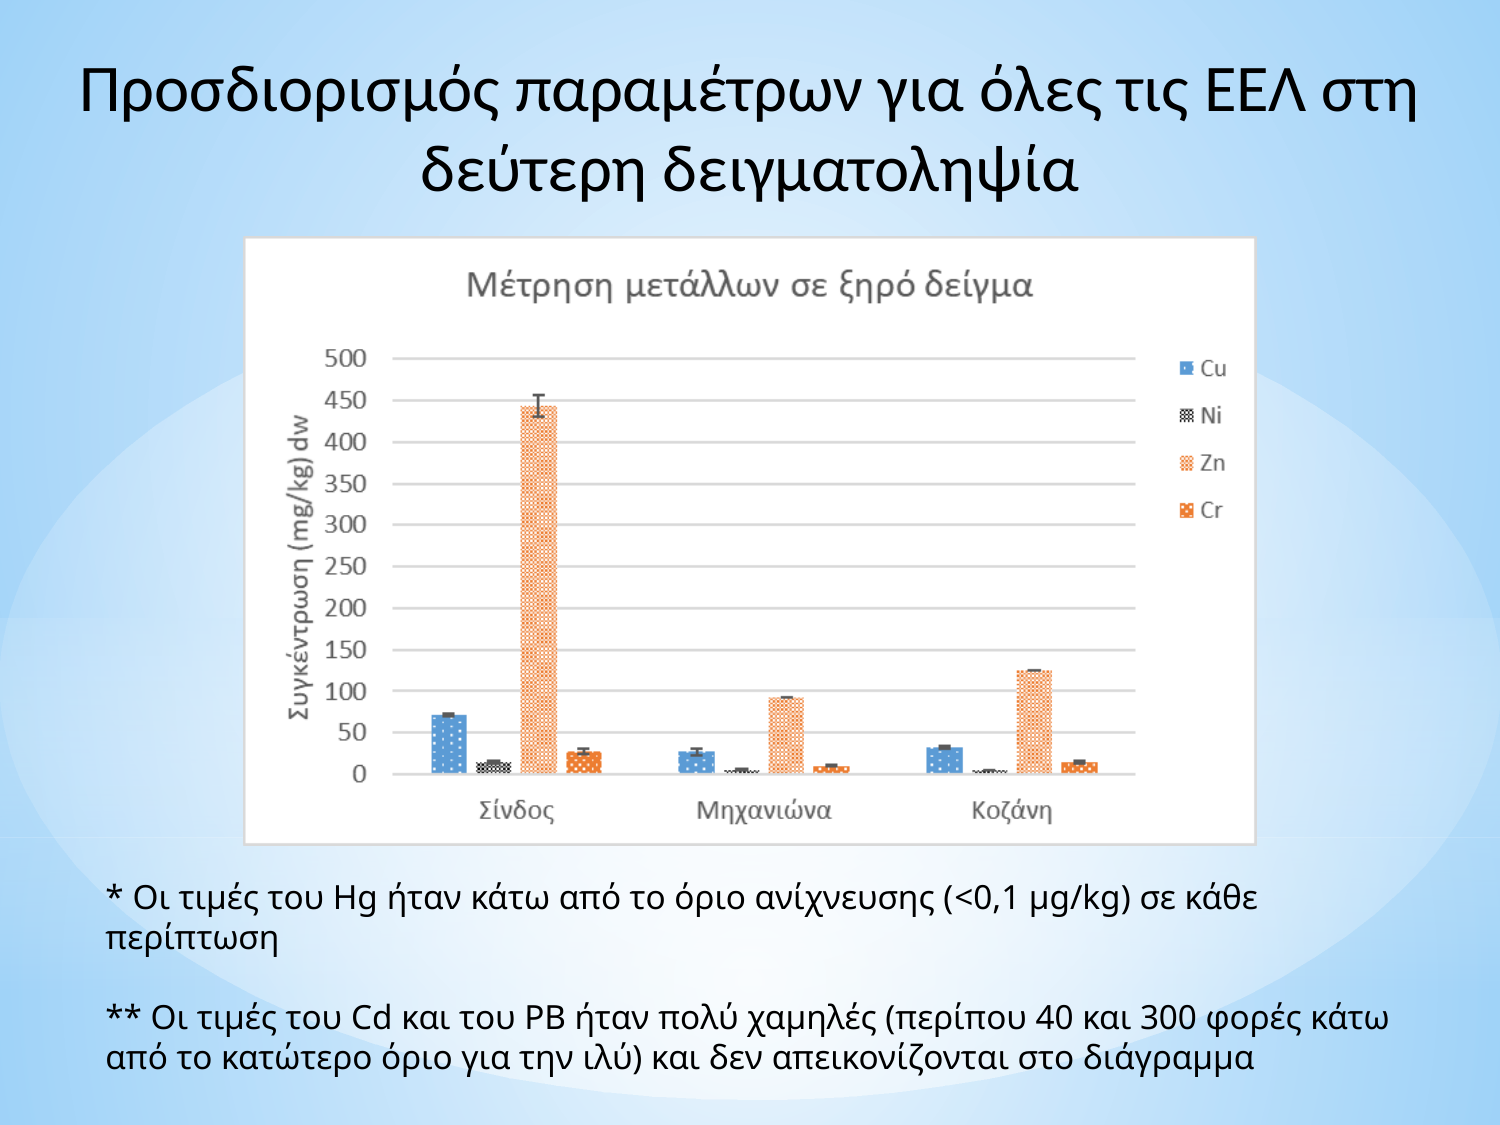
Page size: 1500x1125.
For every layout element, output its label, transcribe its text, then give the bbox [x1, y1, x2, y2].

text_box * Οι τιμές του Hg ήταν κάτω από το όριο ανίχνευσης (<0,1 μg/kg) σε κάθε περίπτωση ** Οι τιμές του Cd και του PB ήταν πολύ χαμηλές (περίπου 40 και 300 φορές κάτω από το κατώτερο όριο για την ιλύ) και δεν απεικονίζονται στο διάγραμμα [90, 868, 1410, 1084]
text_box Προσδιορισμός παραμέτρων για όλες τις ΕΕΛ στη δεύτερη δειγματοληψία [37, 37, 1463, 213]
picture [243, 236, 1257, 847]
